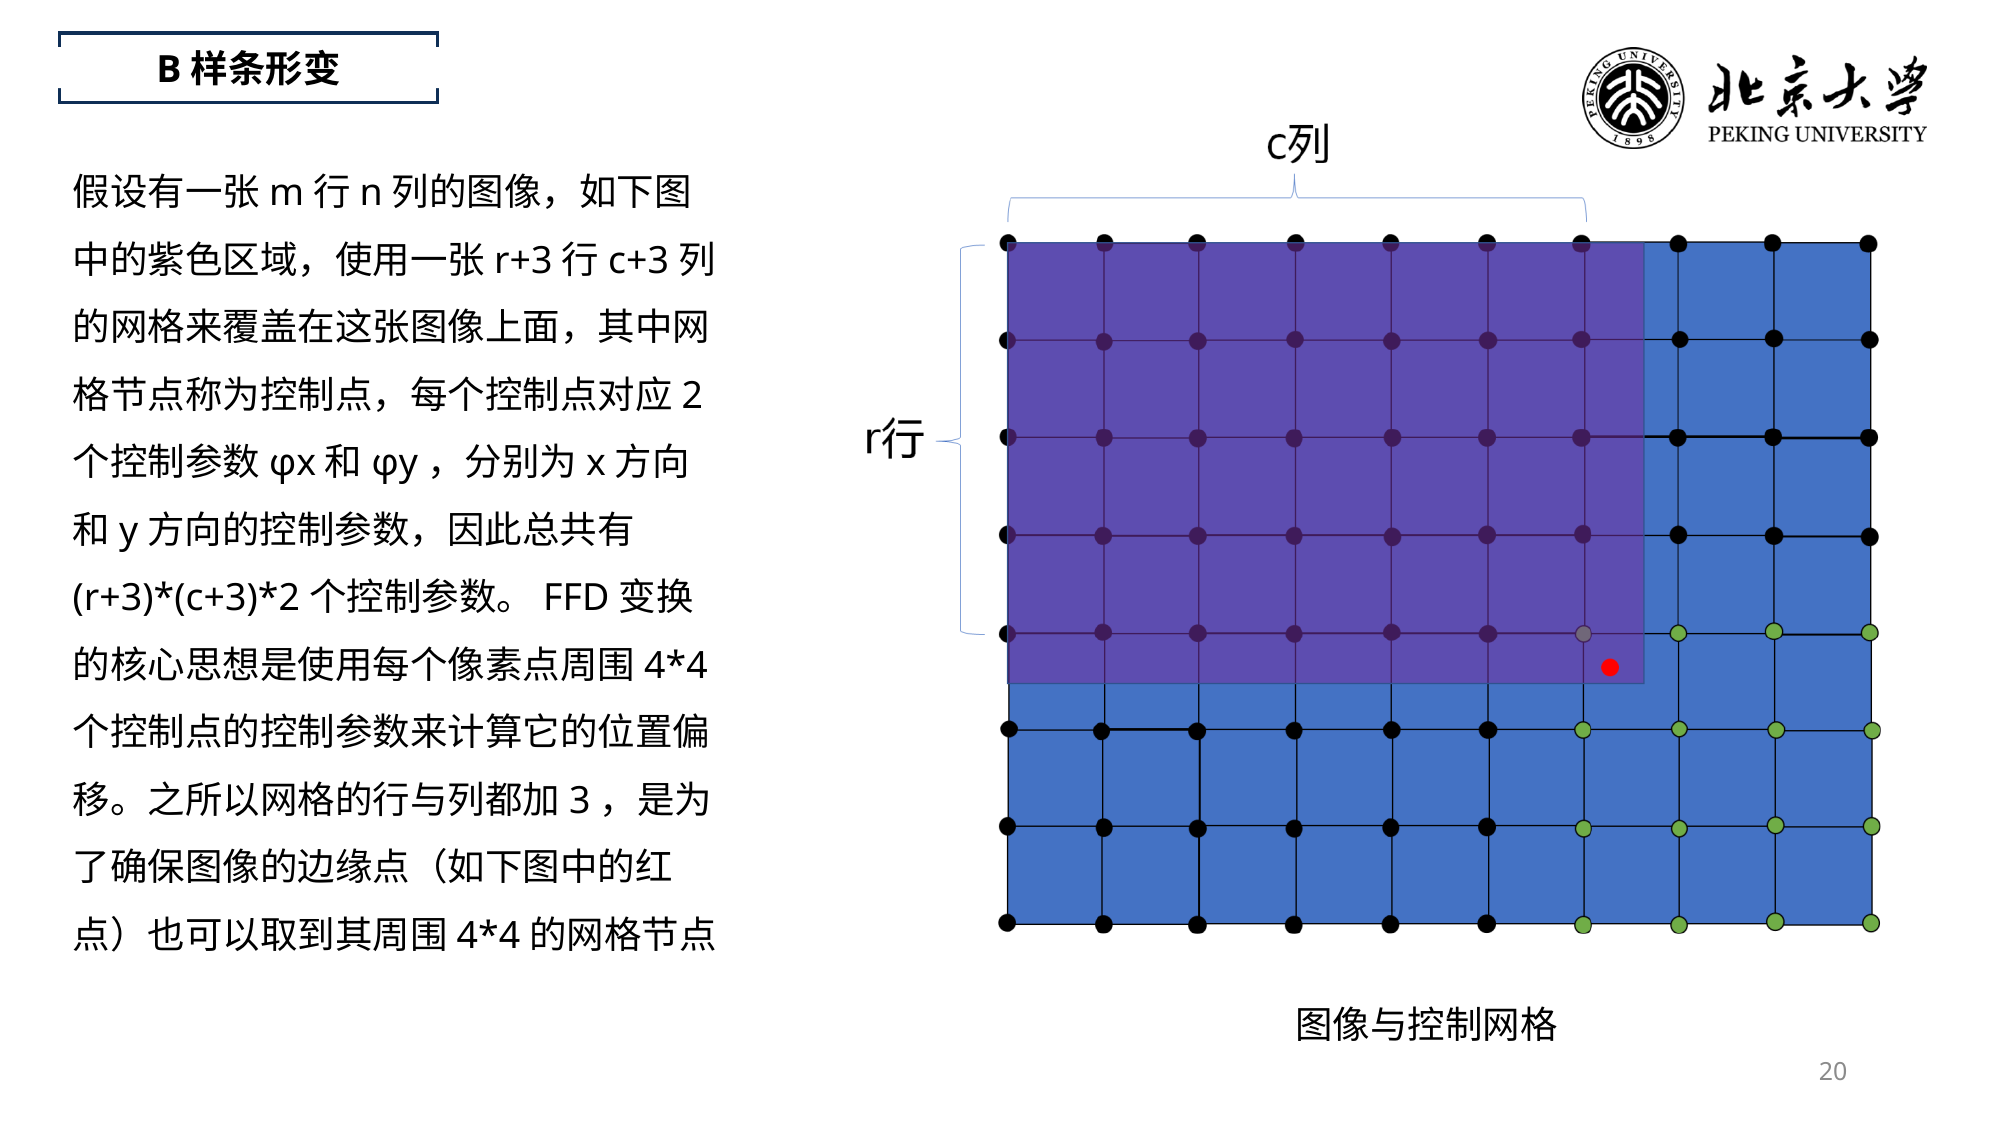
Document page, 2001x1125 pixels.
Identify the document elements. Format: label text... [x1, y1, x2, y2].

text_box 假设有一张m行n列的图像，如下图中的紫色区域，使用一张r+3行c+3列的网格来覆盖在这张图像上面，其中网格节点称为控制点，每个控制点对应2个控制参数φx和φy，分别为x方向和y方向的控制参数，因此总共有(r+3)*(c+3)*2个控制参数。FFD变换的核心思想是使用每个像素点周围4*4个控制点的控制参数来计算它的位置偏移。之所以网格的行与列都加3，是为了确保图像的边缘点（如下图中的红点）也可以取到其周围4*4的网格节点 [57, 138, 734, 963]
picture [837, 47, 1927, 934]
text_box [0, 32, 498, 103]
slide_number 20 [1412, 1042, 1863, 1103]
text_box 图像与控制网格 [1149, 993, 1703, 1054]
